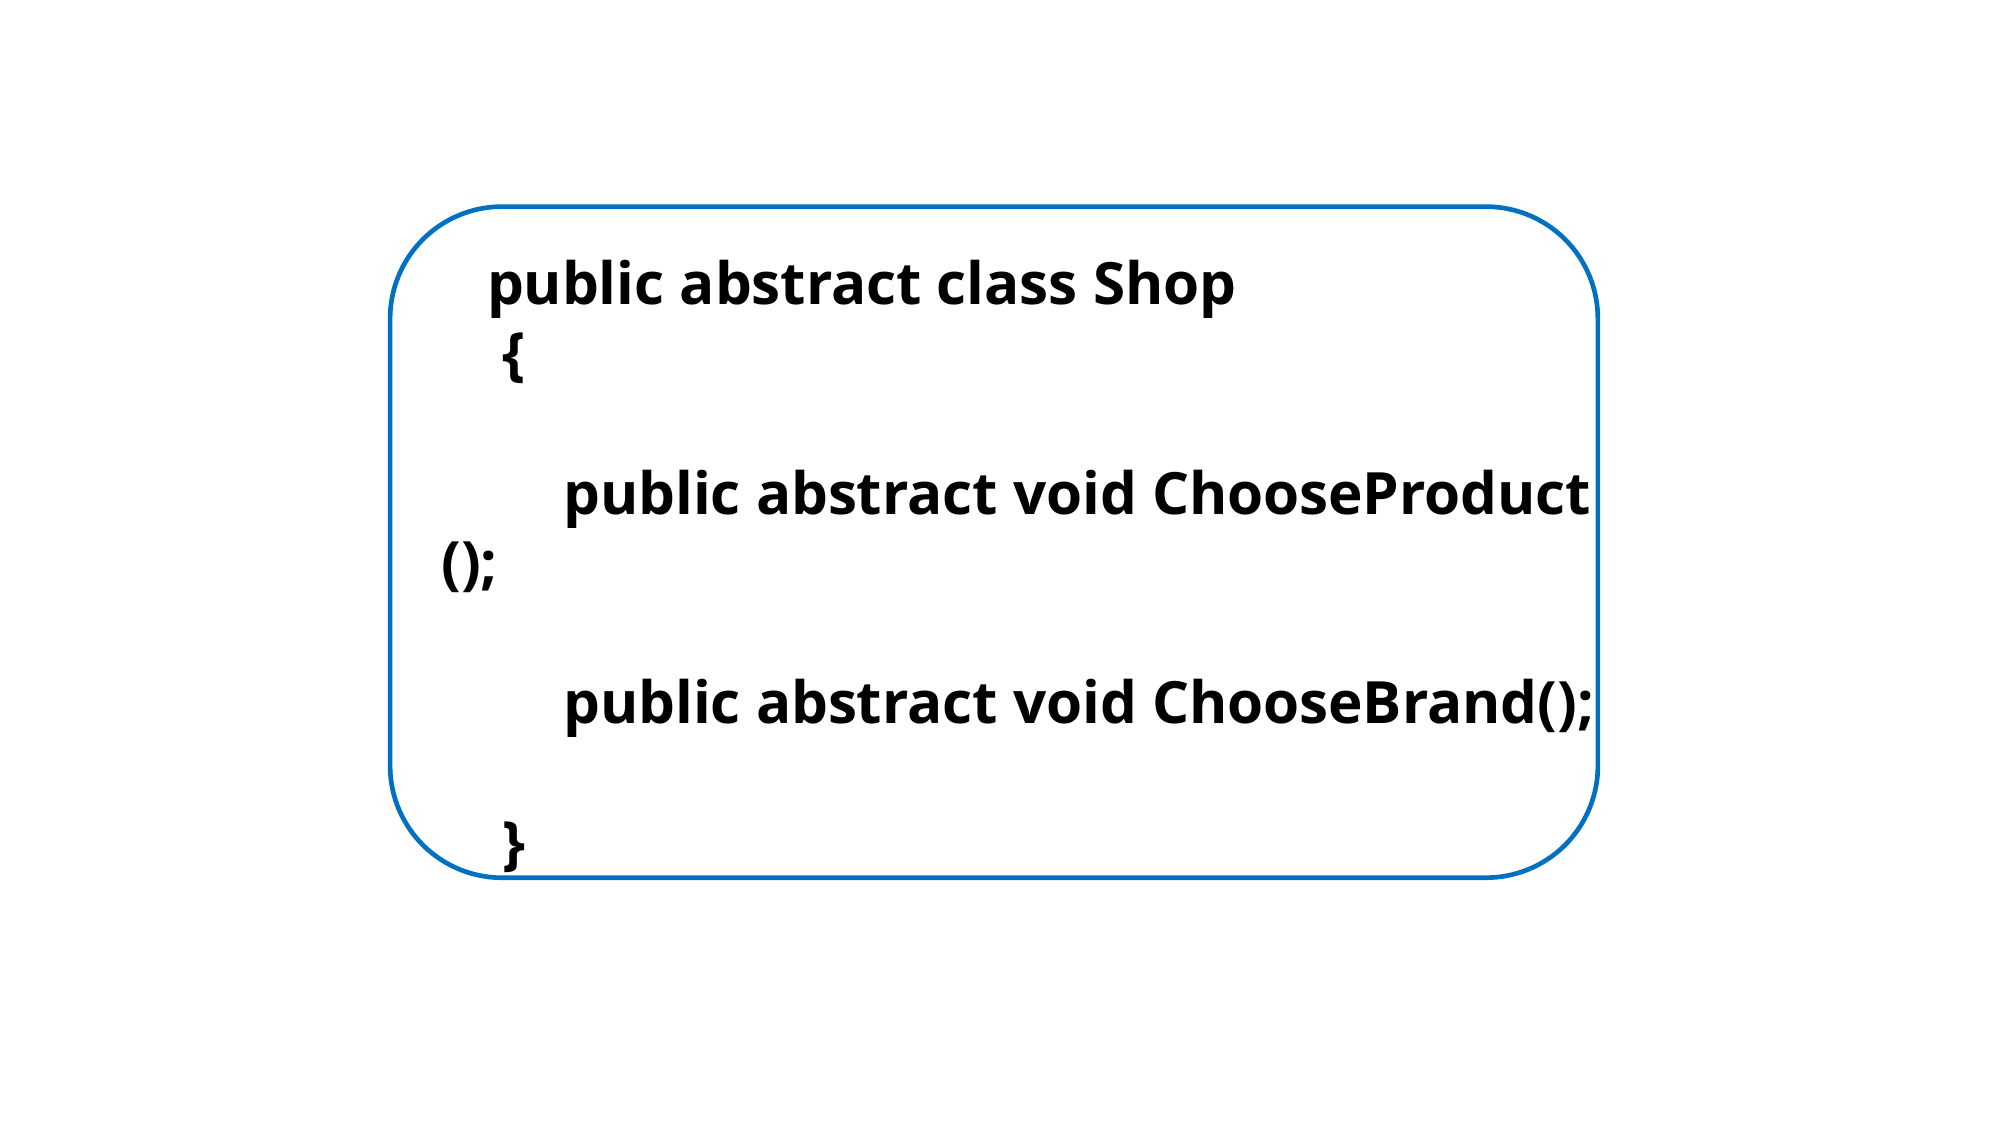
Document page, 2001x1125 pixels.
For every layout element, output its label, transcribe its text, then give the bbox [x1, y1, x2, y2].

text_box public abstract class Shop { public abstract void ChooseProduct (); public abstract void ChooseBrand(); } [426, 238, 1623, 973]
text_box [390, 206, 1598, 878]
